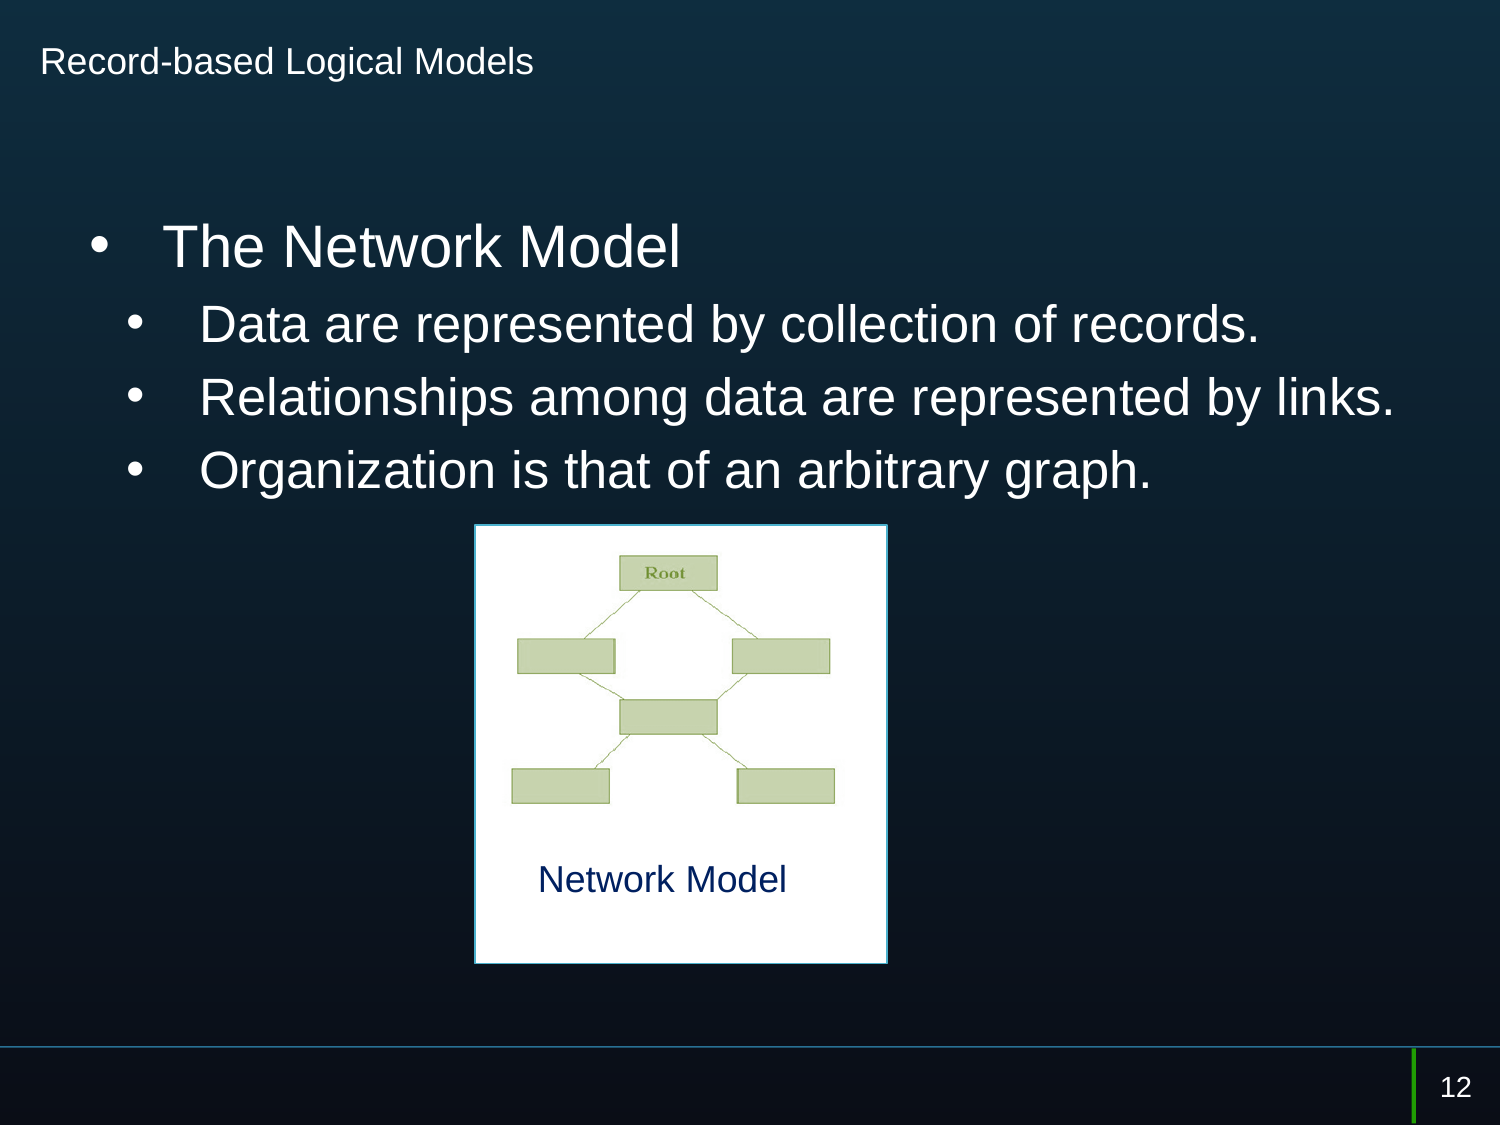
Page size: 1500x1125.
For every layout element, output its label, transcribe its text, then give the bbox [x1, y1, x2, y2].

text_box 12 [1424, 1061, 1500, 1107]
list The Network Model Data are represented by collection of records. Relationships among data are represented by links. Organization is that of an arbitrary graph. [75, 200, 1425, 1005]
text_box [476, 794, 863, 940]
title Record-based Logical Models [24, 29, 1150, 118]
text_box [489, 539, 865, 795]
text_box [474, 524, 888, 964]
